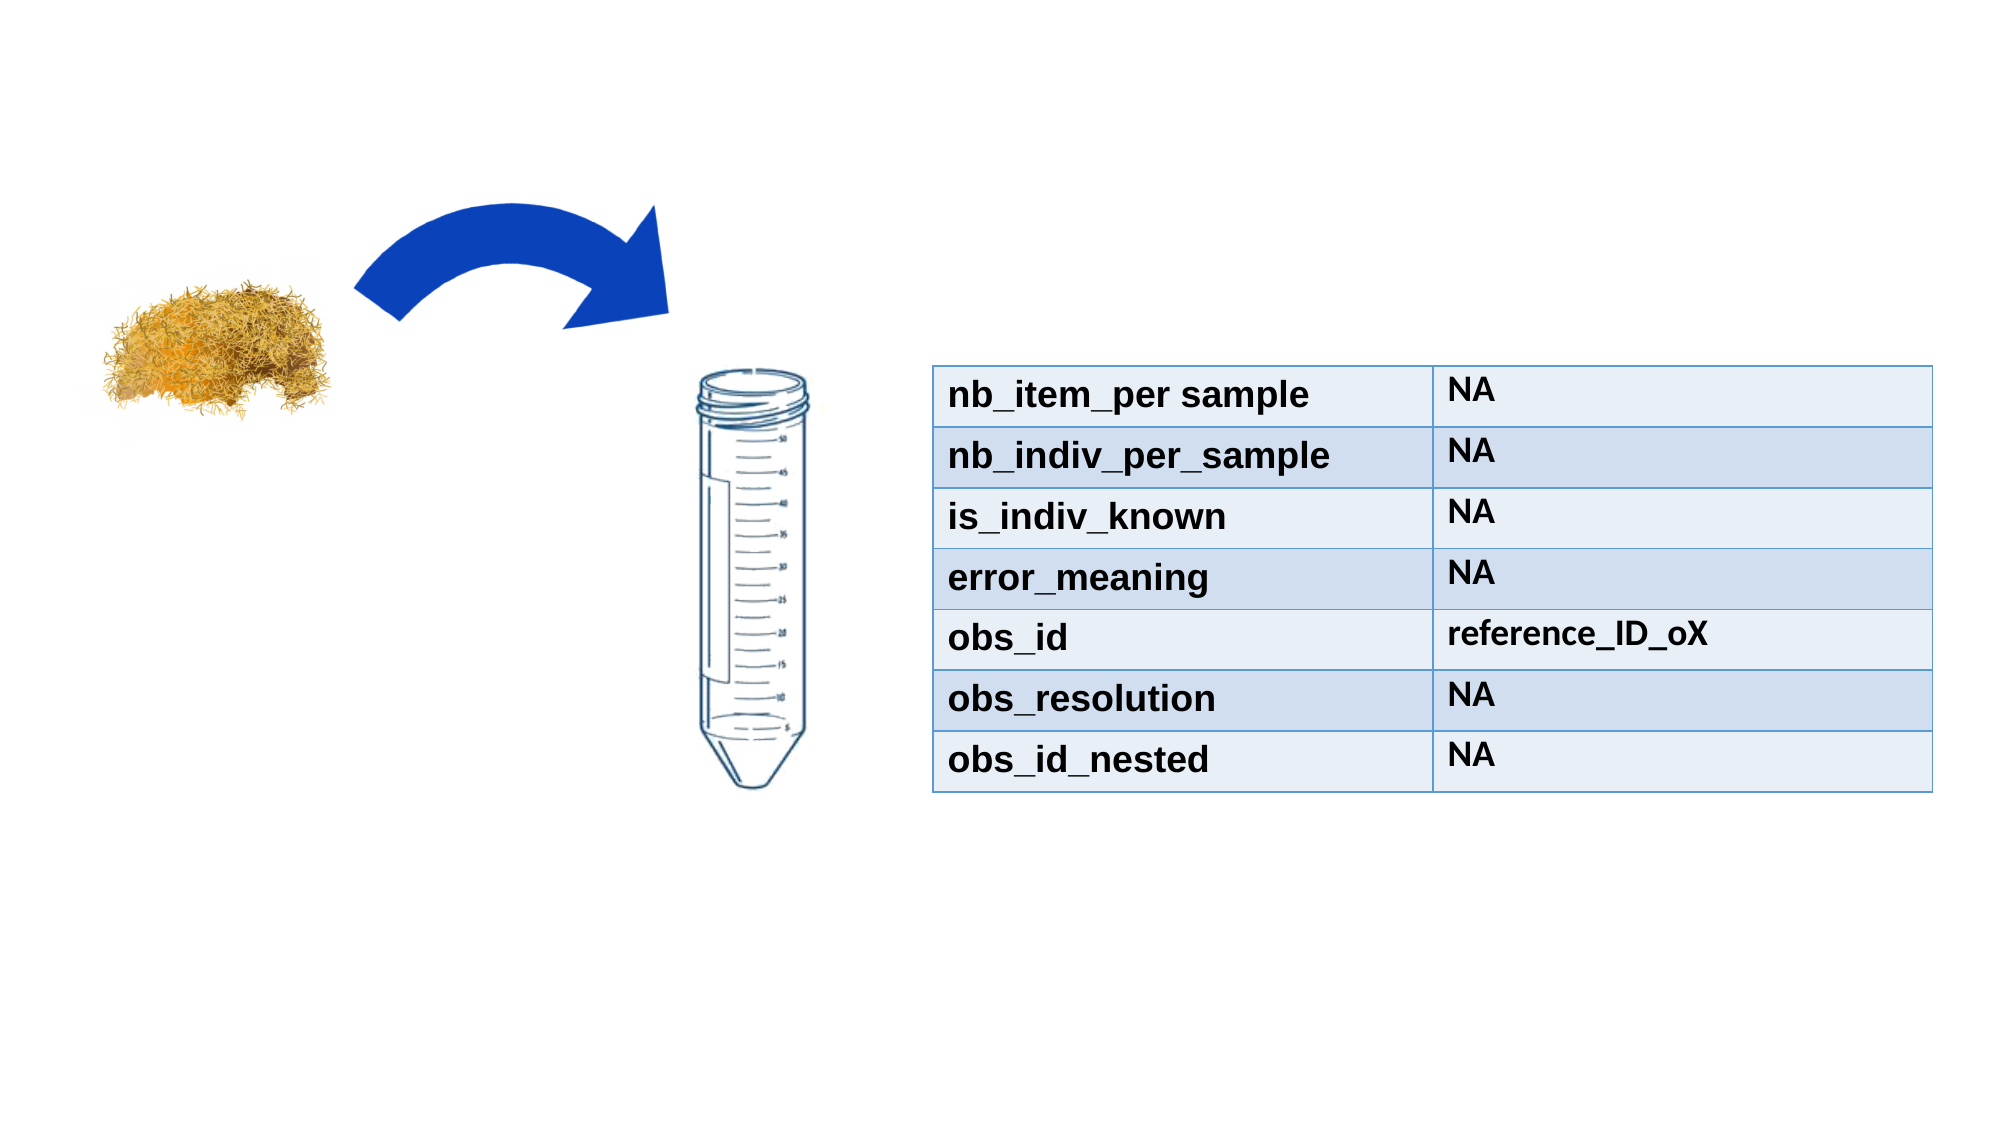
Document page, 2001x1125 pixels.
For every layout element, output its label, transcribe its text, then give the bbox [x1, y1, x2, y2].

table_cell reference_ID_oX [1434, 610, 1932, 669]
table_cell obs_id [1052, 610, 1432, 669]
table_cell NA [1434, 428, 1932, 487]
table_cell NA [1434, 489, 1932, 548]
table_cell NA [1434, 549, 1932, 609]
table_cell obs_id_nested [1052, 732, 1432, 791]
table_cell NA [1434, 671, 1932, 730]
table_header NA [1434, 367, 1932, 426]
table_cell error_meaning [1052, 549, 1432, 609]
table_header nb_item_per sample [1052, 367, 1432, 426]
table_cell NA [1434, 732, 1932, 791]
table_cell obs_resolution [1052, 671, 1432, 730]
picture [59, 25, 1052, 792]
table_cell nb_indiv_per_sample [1052, 428, 1432, 487]
table_cell is_indiv_known [1052, 489, 1432, 548]
